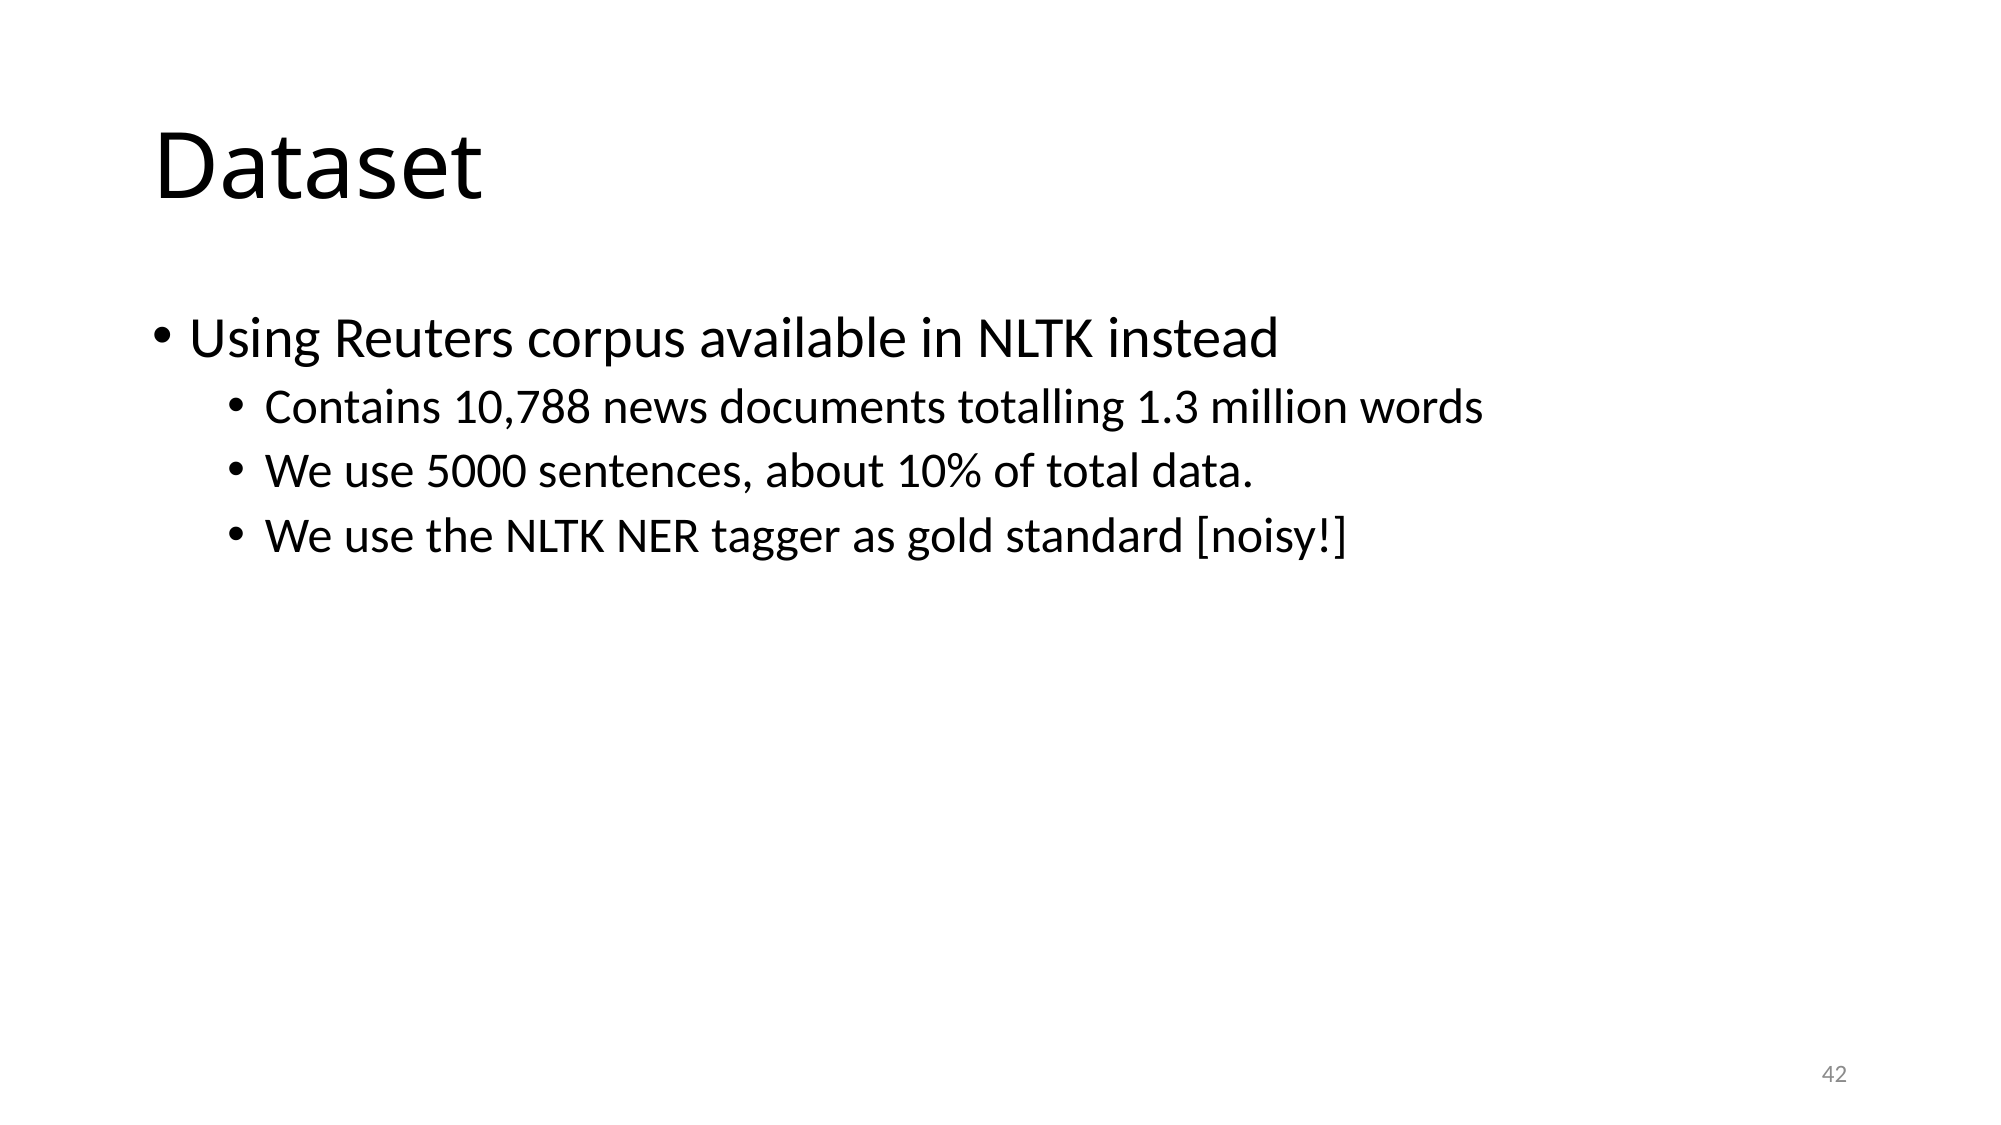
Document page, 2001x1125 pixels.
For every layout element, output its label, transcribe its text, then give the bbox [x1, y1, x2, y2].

list Using Reuters corpus available in NLTK instead Contains 10,788 news documents totalling 1.3 million words We use 5000 sentences, about 10% of total data. We use the NLTK NER tagger as gold standard [noisy!] [137, 299, 1863, 1014]
title Dataset [137, 59, 1863, 278]
slide_number 42 [1412, 1042, 1863, 1103]
